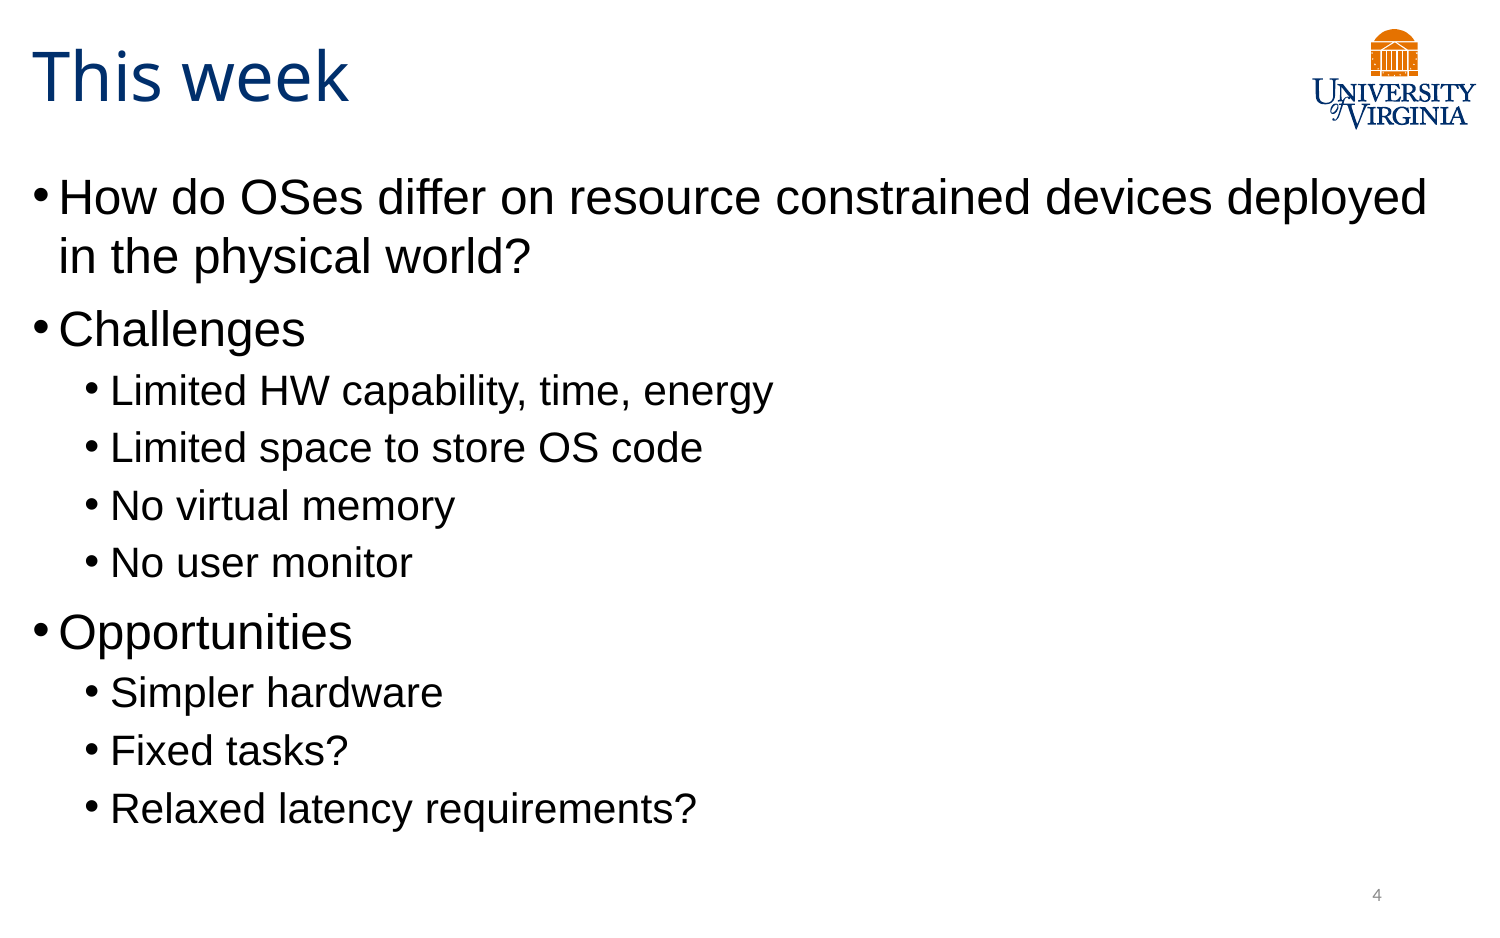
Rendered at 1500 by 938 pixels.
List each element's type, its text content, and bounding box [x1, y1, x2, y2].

list How do OSes differ on resource constrained devices deployed in the physical world? Challenges Limited HW capability, time, energy Limited space to store OS code No virtual memory No user monitor Opportunities Simpler hardware Fixed tasks? Relaxed latency requirements? [17, 157, 1483, 845]
slide_number 4 [1059, 868, 1397, 919]
title This week [17, 14, 1297, 145]
